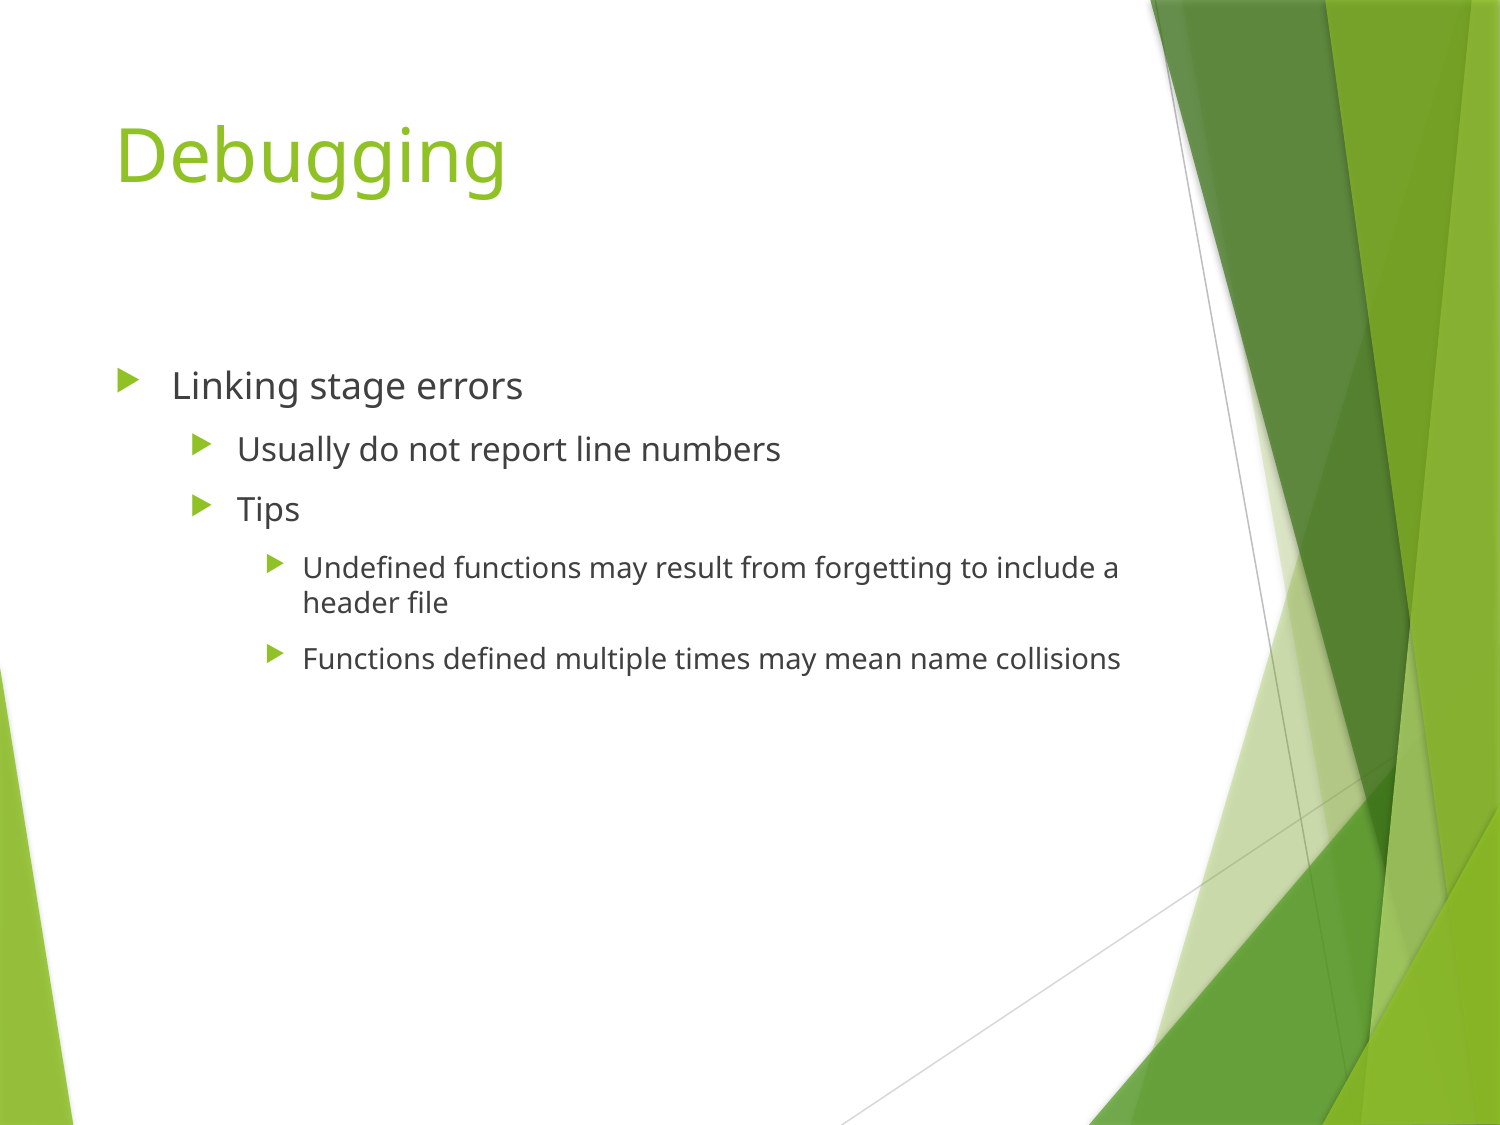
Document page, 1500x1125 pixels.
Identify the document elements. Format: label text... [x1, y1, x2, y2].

list Linking stage errors Usually do not report line numbers Tips Undefined functions may result from forgetting to include a header file Functions defined multiple times may mean name collisions [99, 354, 1142, 992]
title Debugging [99, 99, 1142, 317]
